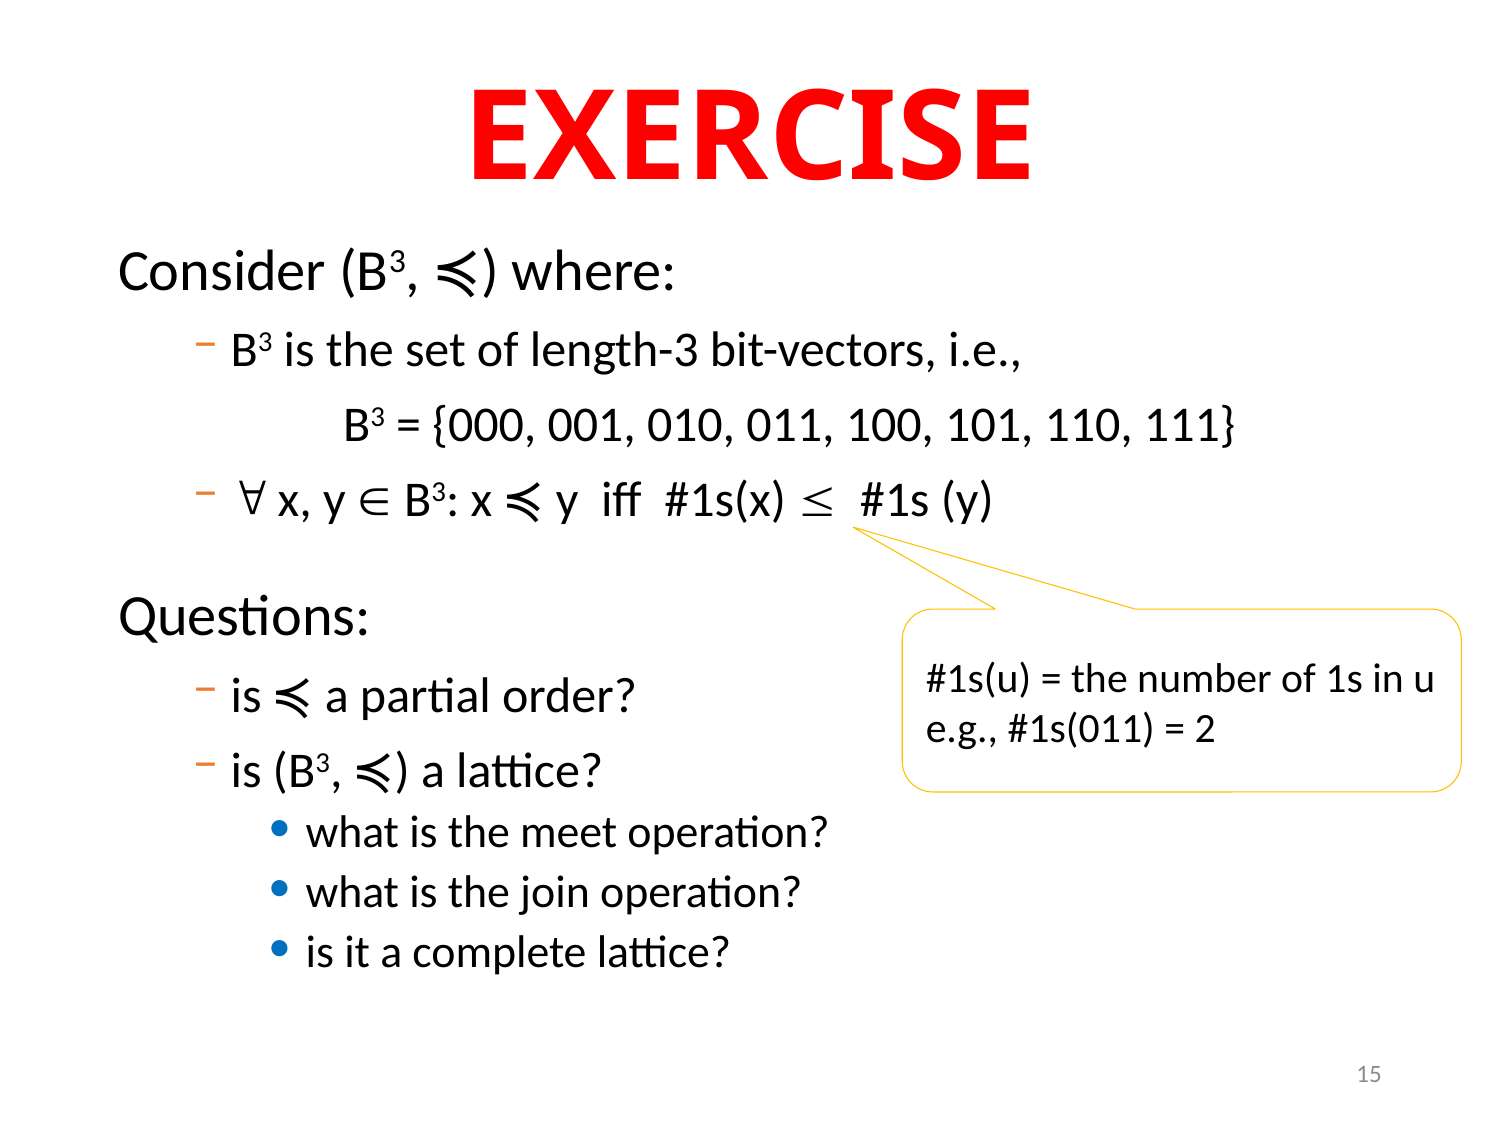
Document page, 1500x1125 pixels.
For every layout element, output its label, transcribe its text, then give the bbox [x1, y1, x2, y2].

title EXERCISE [103, 59, 1397, 218]
text_box #1s(u) = the number of 1s in u e.g., #1s(011) = 2 [852, 526, 1462, 793]
slide_number 15 [1059, 1042, 1397, 1103]
list Consider (B3, ≼) where: B3 is the set of length-3 bit-vectors, i.e., B3 = {000, 001, 010, 011, 100, 101, 110, 111}  x, y  B3: x ≼ y iff #1s(x)  #1s (y) Questions: is ≼ a partial order? is (B3, ≼) a lattice? what is the meet operation? what is the join operation? is it a complete lattice? [103, 232, 1397, 1014]
